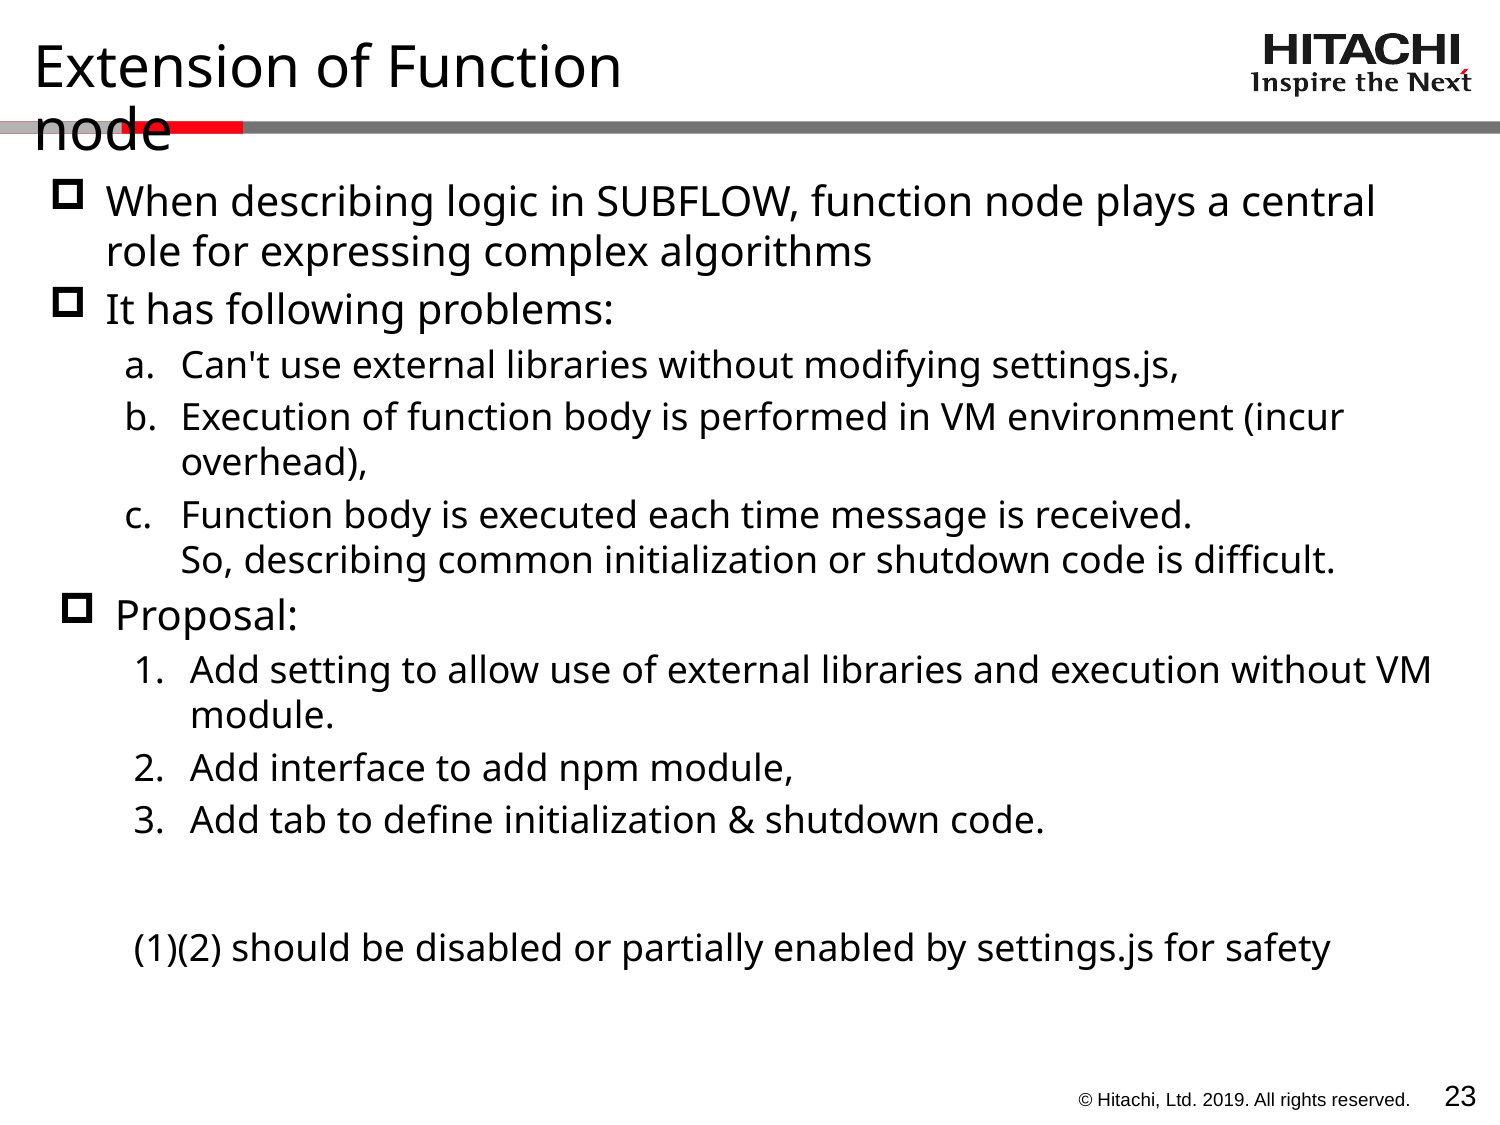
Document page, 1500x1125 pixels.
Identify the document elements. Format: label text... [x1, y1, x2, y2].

list When describing logic in SUBFLOW, function node plays a central role for expressing complex algorithms It has following problems: Can't use external libraries without modifying settings.js, Execution of function body is performed in VM environment (incur overhead), Function body is executed each time message is received. So, describing common initialization or shutdown code is difficult. Proposal: Add setting to allow use of external libraries and execution without VM module. Add interface to add npm module, Add tab to define initialization & shutdown code. (1)(2) should be disabled or partially enabled by settings.js for safety [34, 167, 1467, 1072]
slide_number 22 [1411, 1073, 1492, 1124]
title Extension of Function node [18, 29, 790, 109]
